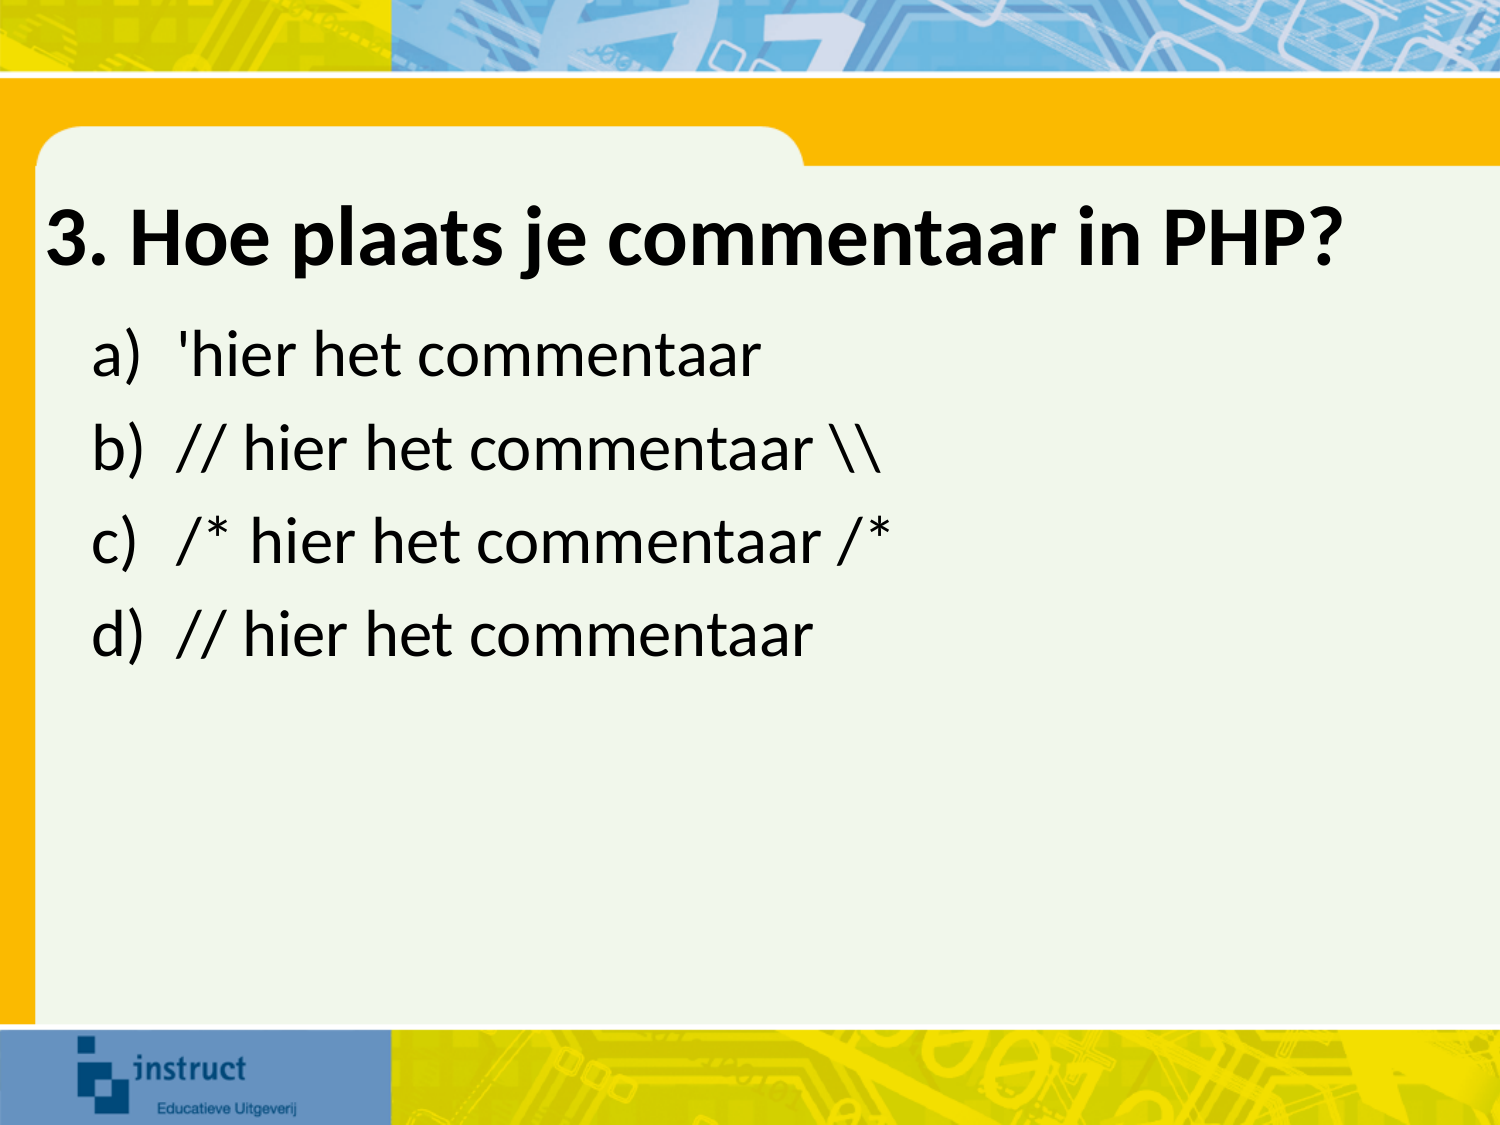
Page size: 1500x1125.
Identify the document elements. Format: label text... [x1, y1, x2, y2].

list 'hier het commentaar // hier het commentaar \\ /* hier het commentaar /* // hier het commentaar [76, 302, 1425, 1005]
picture [0, 0, 1500, 1125]
title 3. Hoe plaats je commentaar in PHP? [29, 172, 1471, 291]
